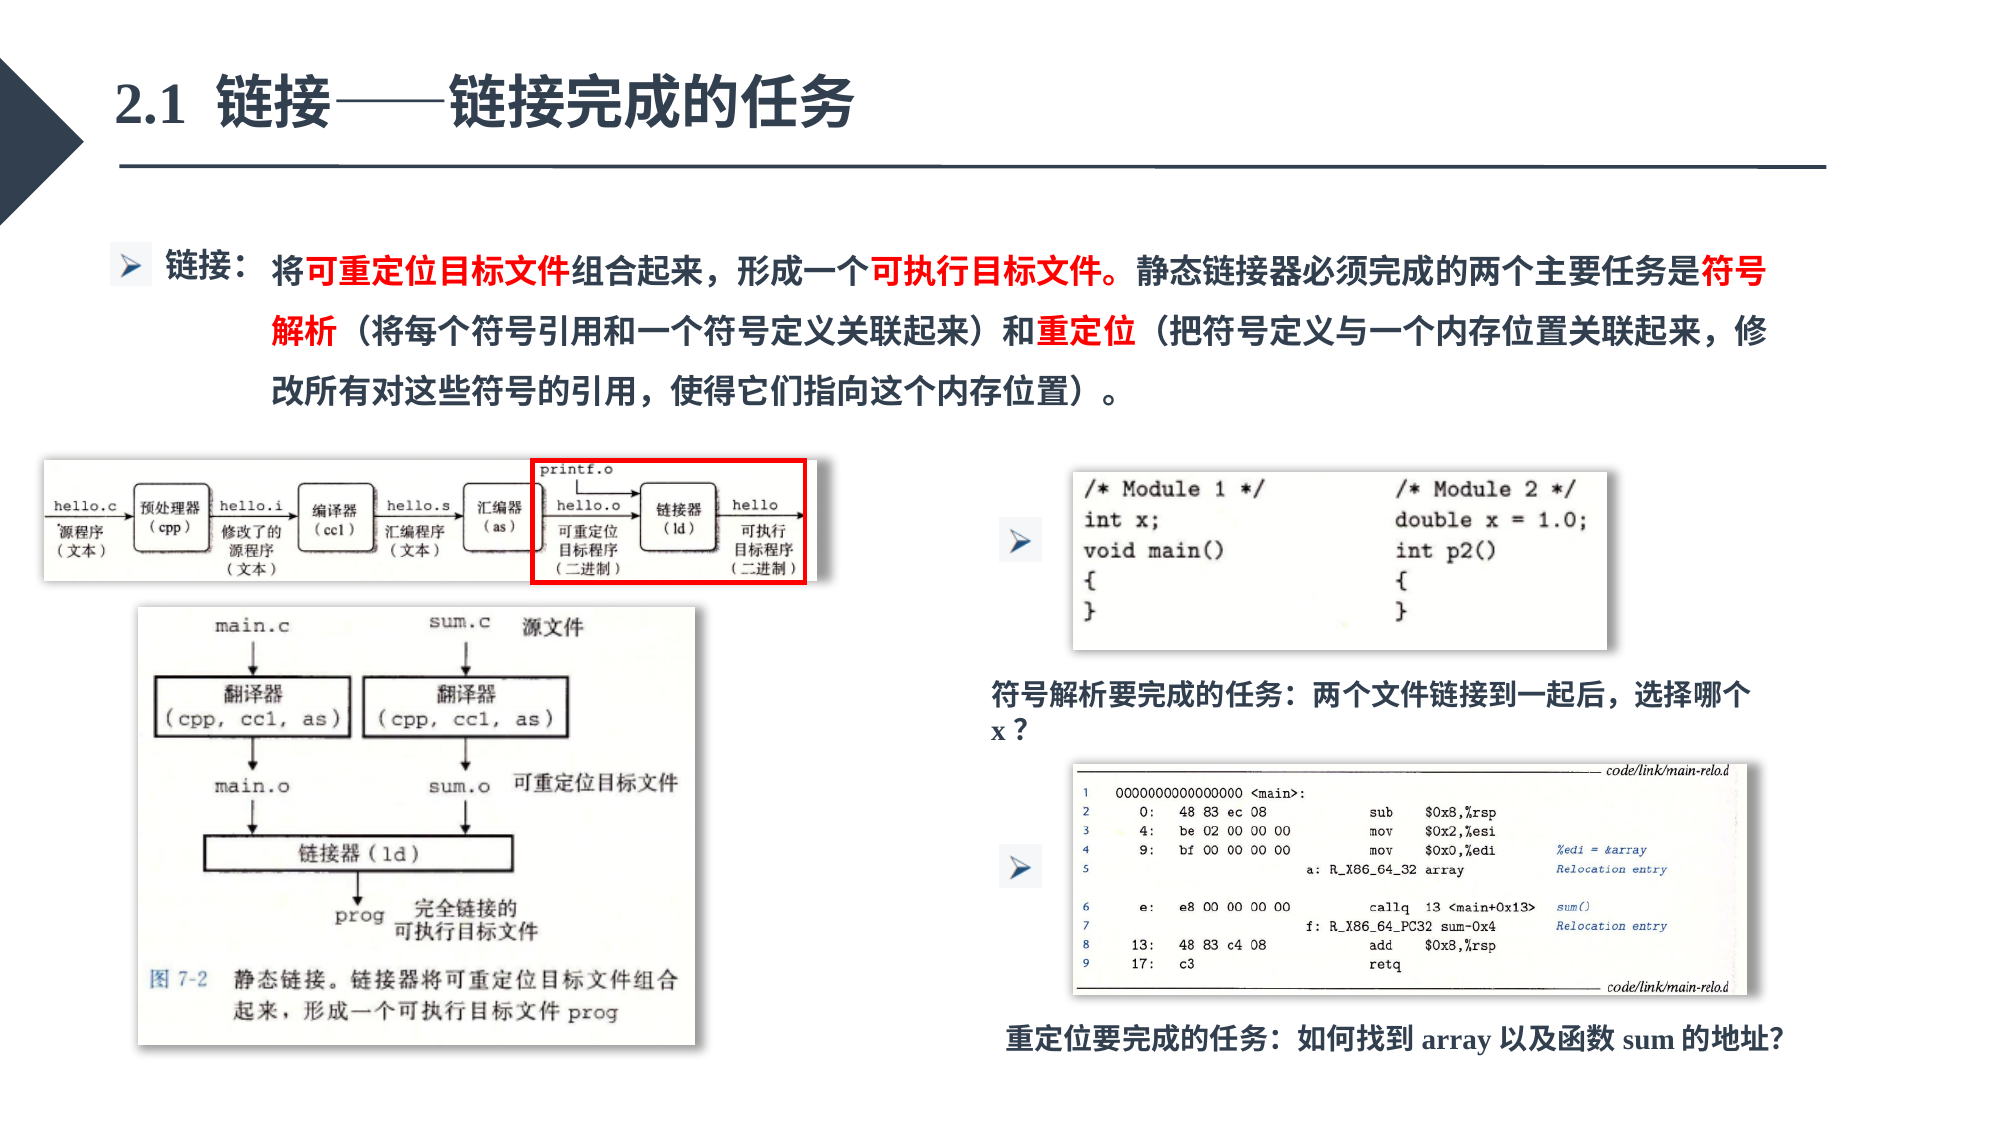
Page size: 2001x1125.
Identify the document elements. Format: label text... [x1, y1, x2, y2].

picture [999, 844, 1042, 888]
text_box 2.1 链接——链接完成的任务 [99, 57, 1127, 143]
picture [138, 607, 695, 1045]
picture [44, 460, 817, 581]
text_box 将可重定位目标文件组合起来，形成一个可执行目标文件。静态链接器必须完成的两个主要任务是符号解析（将每个符号引用和一个符号定义关联起来）和重定位（把符号定义与一个内存位置关联起来，修改所有对这些符号的引用，使得它们指向这个内存位置）。 [257, 223, 1813, 370]
picture [1072, 764, 1747, 995]
picture [1072, 471, 1607, 650]
text_box 链接： [150, 236, 282, 292]
text_box 符号解析要完成的任务：两个文件链接到一起后，选择哪个x？ [976, 668, 1813, 754]
text_box [0, 56, 86, 228]
picture [999, 517, 1042, 562]
picture [110, 242, 152, 286]
text_box 重定位要完成的任务：如何找到array以及函数sum的地址？ [990, 1012, 1827, 1063]
